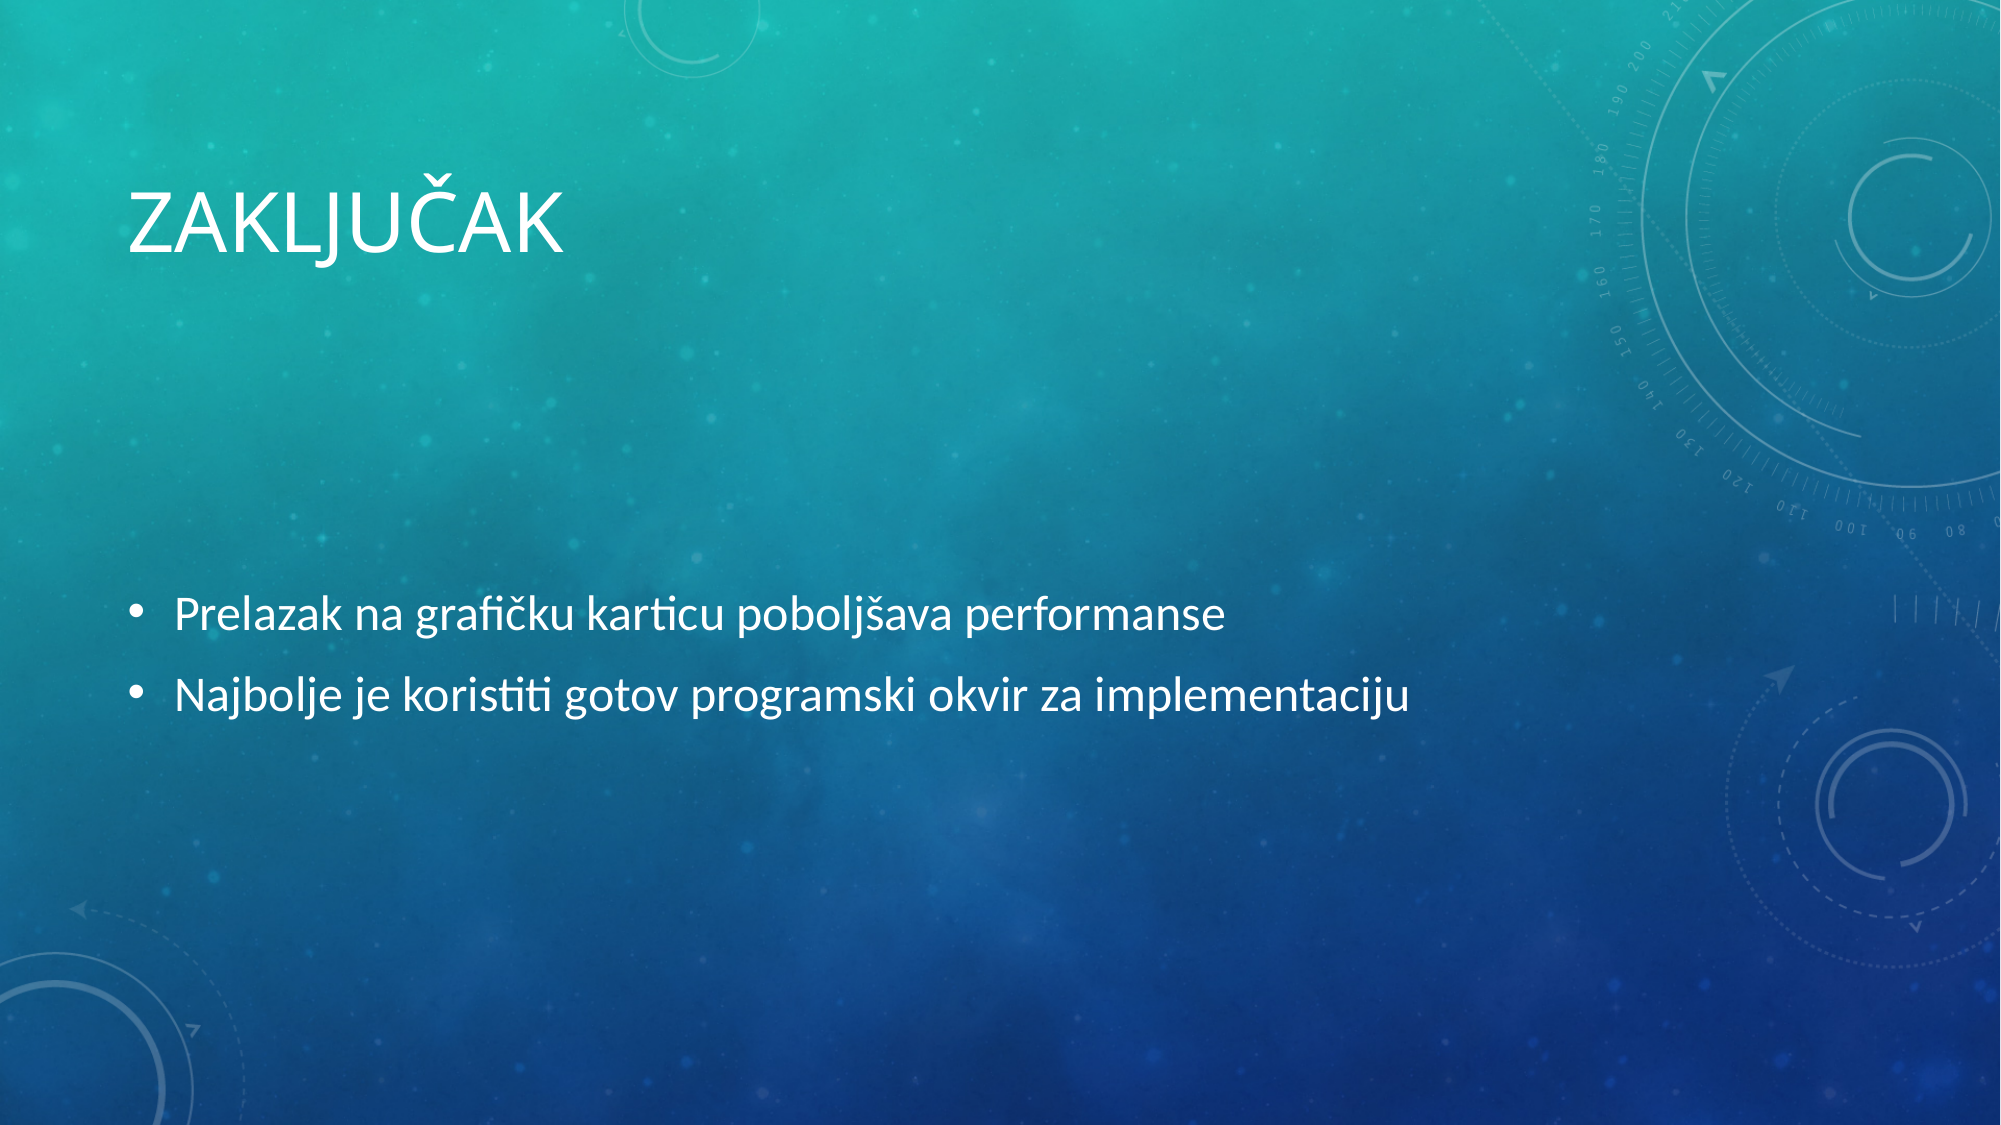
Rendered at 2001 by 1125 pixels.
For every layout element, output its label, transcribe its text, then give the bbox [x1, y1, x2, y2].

list Prelazak na grafičku karticu poboljšava performanse Najbolje je koristiti gotov programski okvir za implementaciju [112, 351, 1775, 950]
title Zaključak [112, 99, 1775, 339]
picture [0, 0, 2001, 1125]
